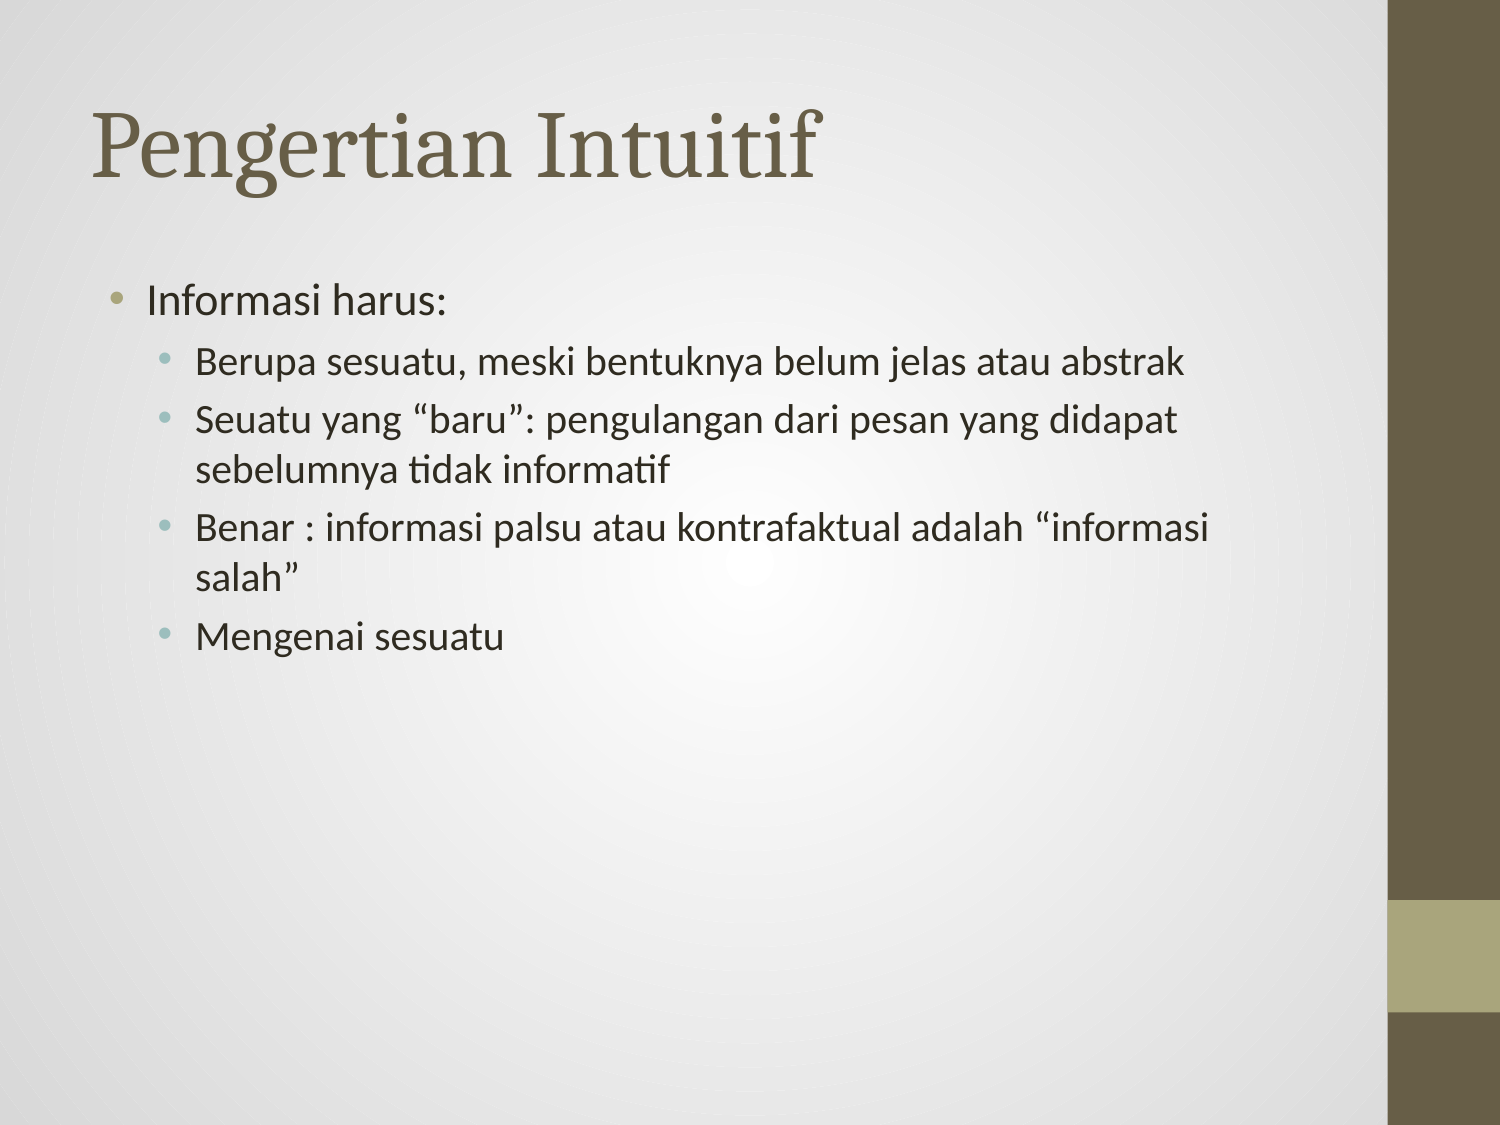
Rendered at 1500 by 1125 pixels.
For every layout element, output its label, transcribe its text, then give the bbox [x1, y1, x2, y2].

list Informasi harus: Berupa sesuatu, meski bentuknya belum jelas atau abstrak Seuatu yang “baru”: pengulangan dari pesan yang didapat sebelumnya tidak informatif Benar : informasi palsu atau kontrafaktual adalah “informasi salah” Mengenai sesuatu [75, 262, 1325, 1050]
title Pengertian Intuitif [75, 45, 1325, 233]
